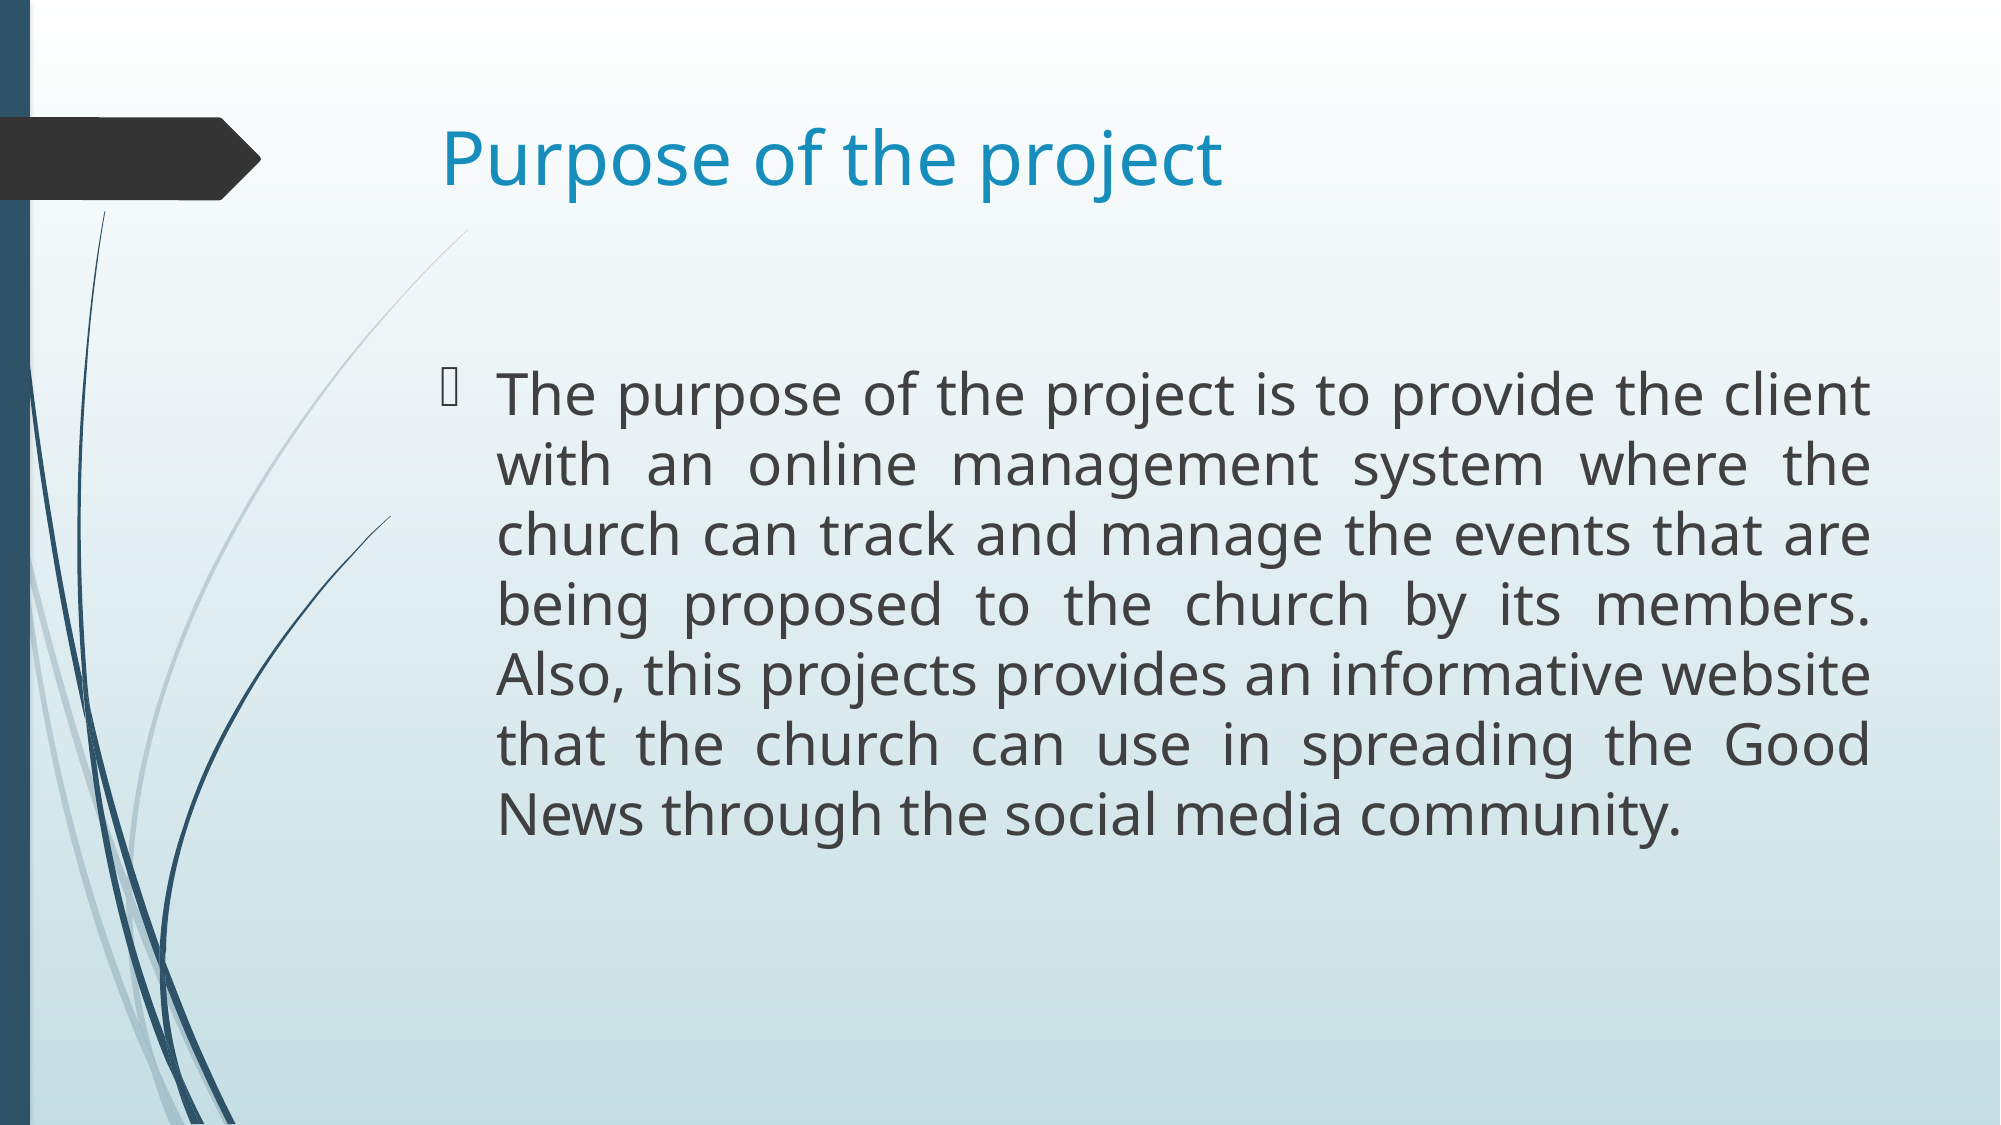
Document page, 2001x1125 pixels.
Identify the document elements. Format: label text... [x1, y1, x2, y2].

title Purpose of the project [425, 102, 1888, 313]
list The purpose of the project is to provide the client with an online management system where the church can track and manage the events that are being proposed to the church by its members. Also, this projects provides an informative website that the church can use in spreading the Good News through the social media community. [424, 350, 1888, 970]
